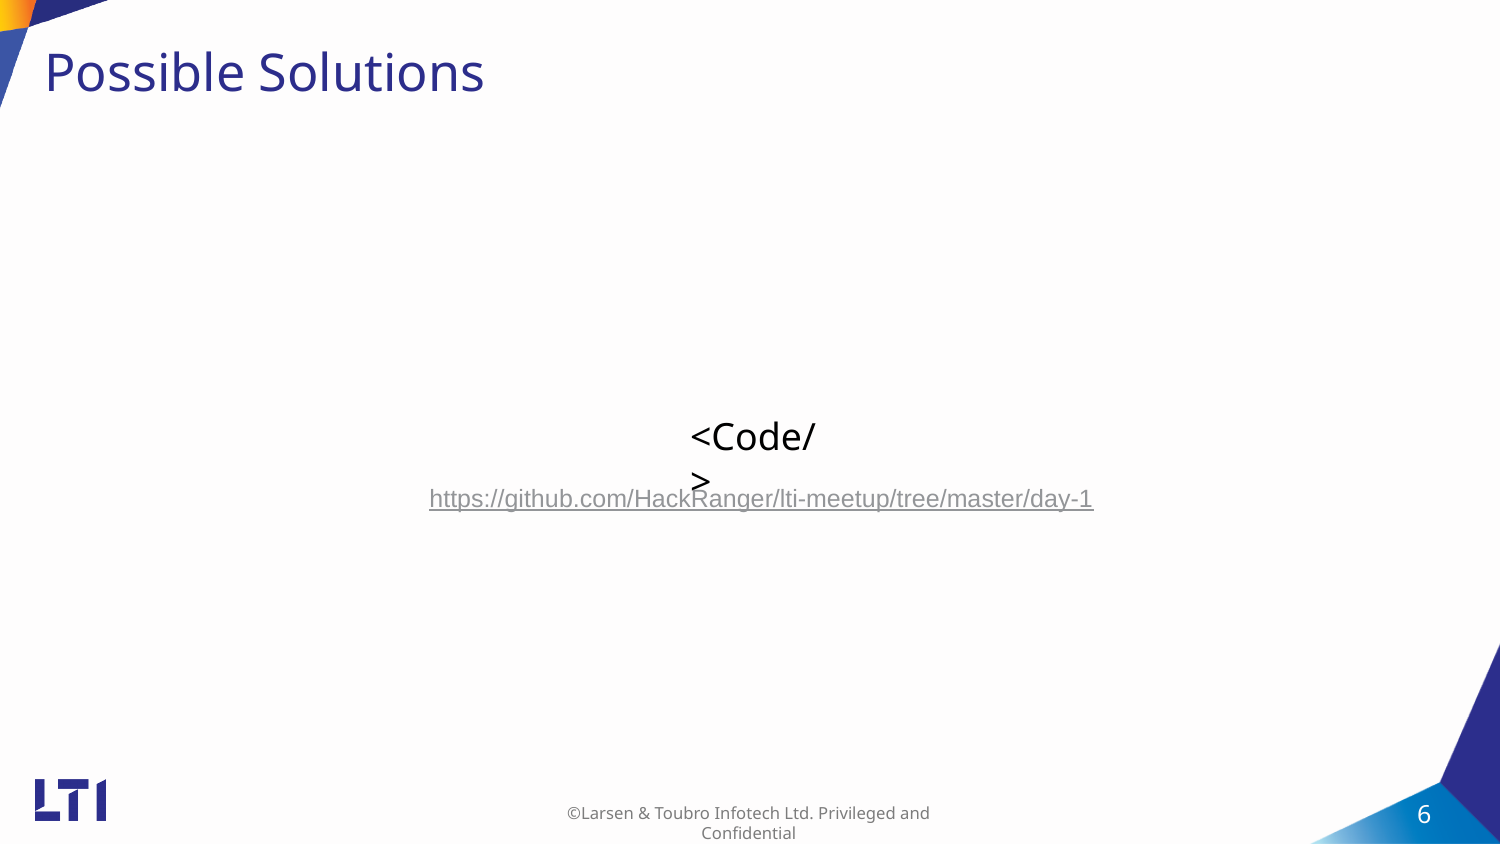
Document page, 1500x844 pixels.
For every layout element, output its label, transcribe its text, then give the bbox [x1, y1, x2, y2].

picture [0, 0, 109, 110]
title Possible Solutions [43, 38, 1362, 104]
text_box https://github.com/HackRanger/lti-meetup/tree/master/day-1 [414, 475, 1110, 521]
list <Code/> [689, 412, 834, 475]
picture [1288, 640, 1500, 844]
picture [35, 779, 106, 821]
